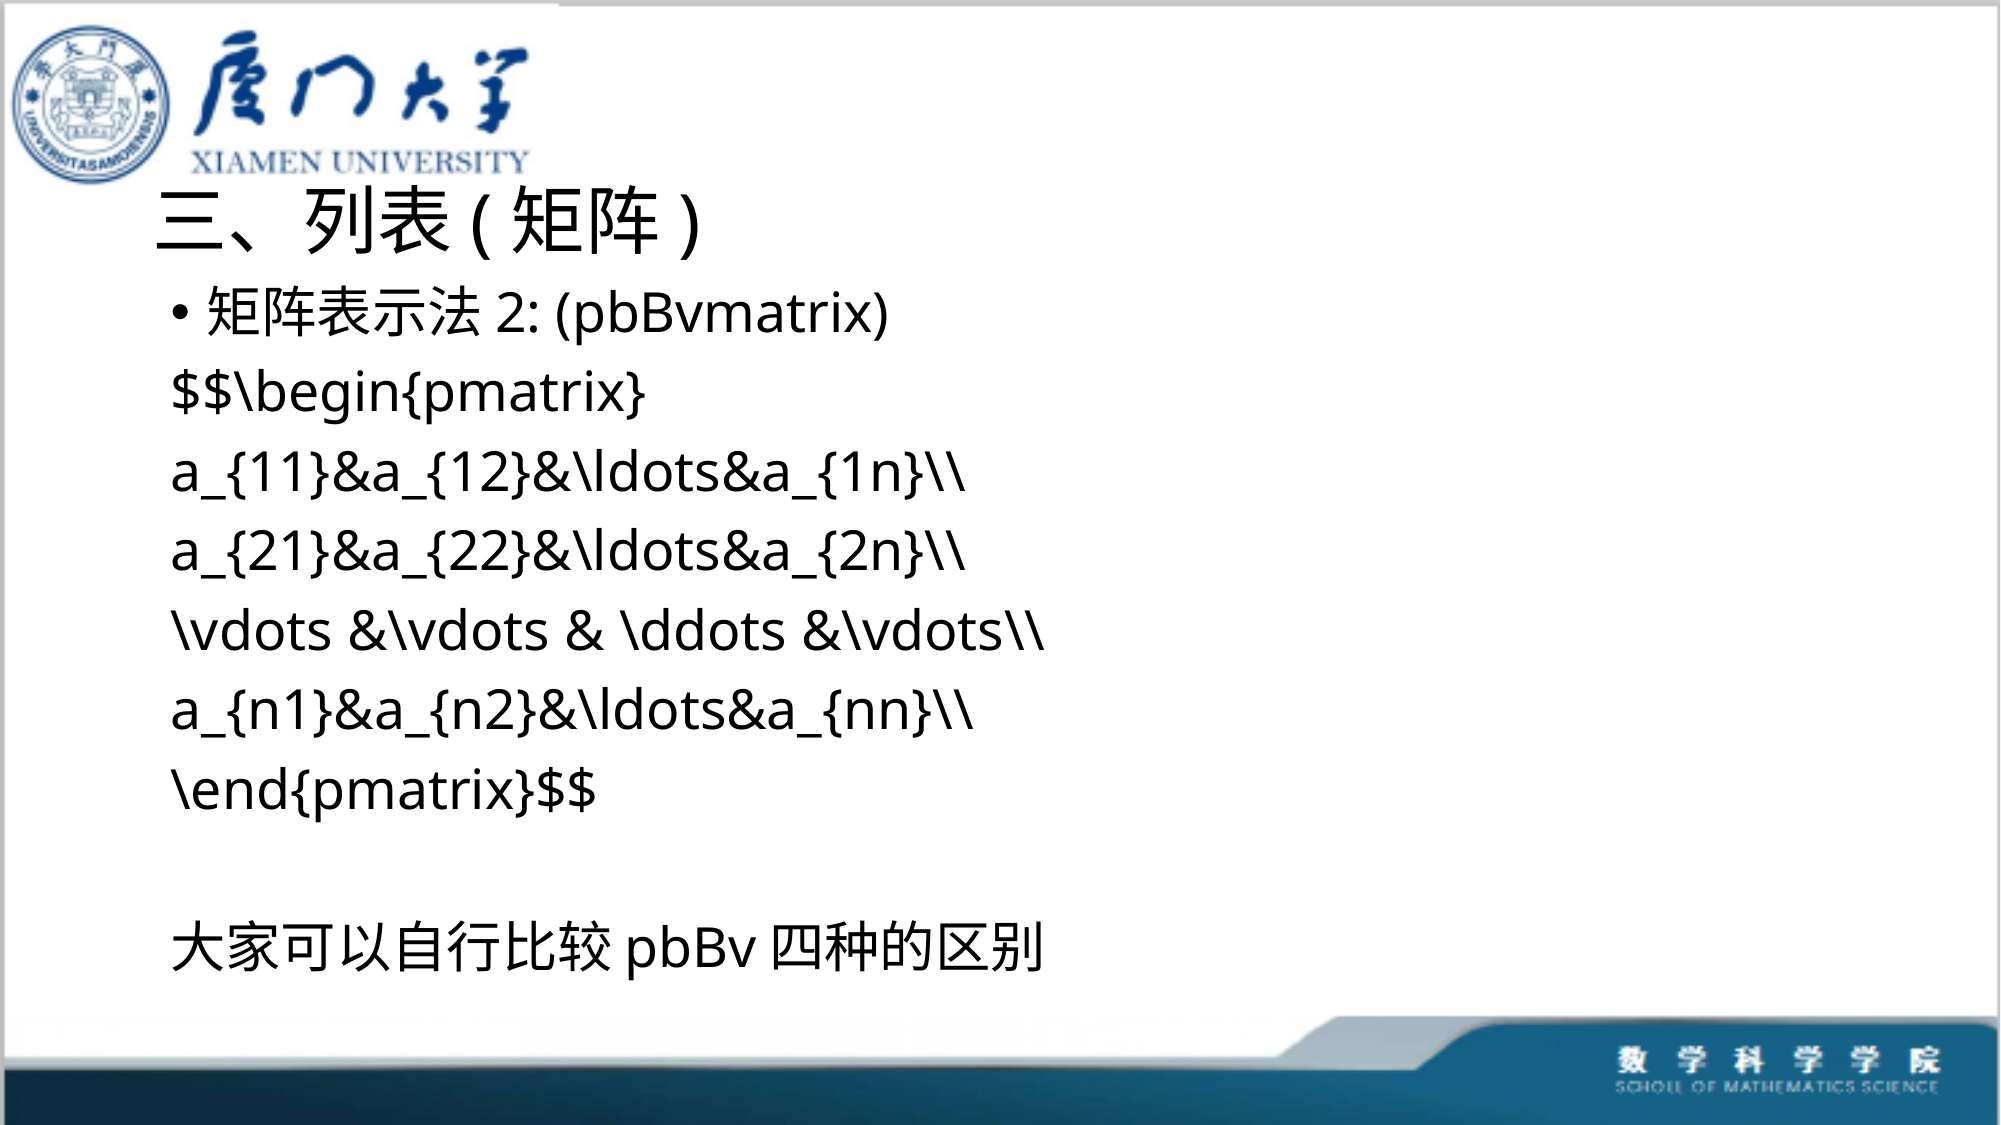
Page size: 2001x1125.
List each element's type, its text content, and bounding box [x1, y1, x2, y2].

list 矩阵表示法2: (pbBvmatrix) $$\begin{pmatrix} a_{11}&a_{12}&\ldots&a_{1n}\\ a_{21}&a_{22}&\ldots&a_{2n}\\ \vdots &\vdots & \ddots &\vdots\\ a_{n1}&a_{n2}&\ldots&a_{nn}\\ \end{pmatrix}$$ 大家可以自行比较pbBv四种的区别 [155, 277, 1881, 992]
picture [0, 0, 2001, 1125]
title 三、列表(矩阵) [137, 115, 1863, 334]
